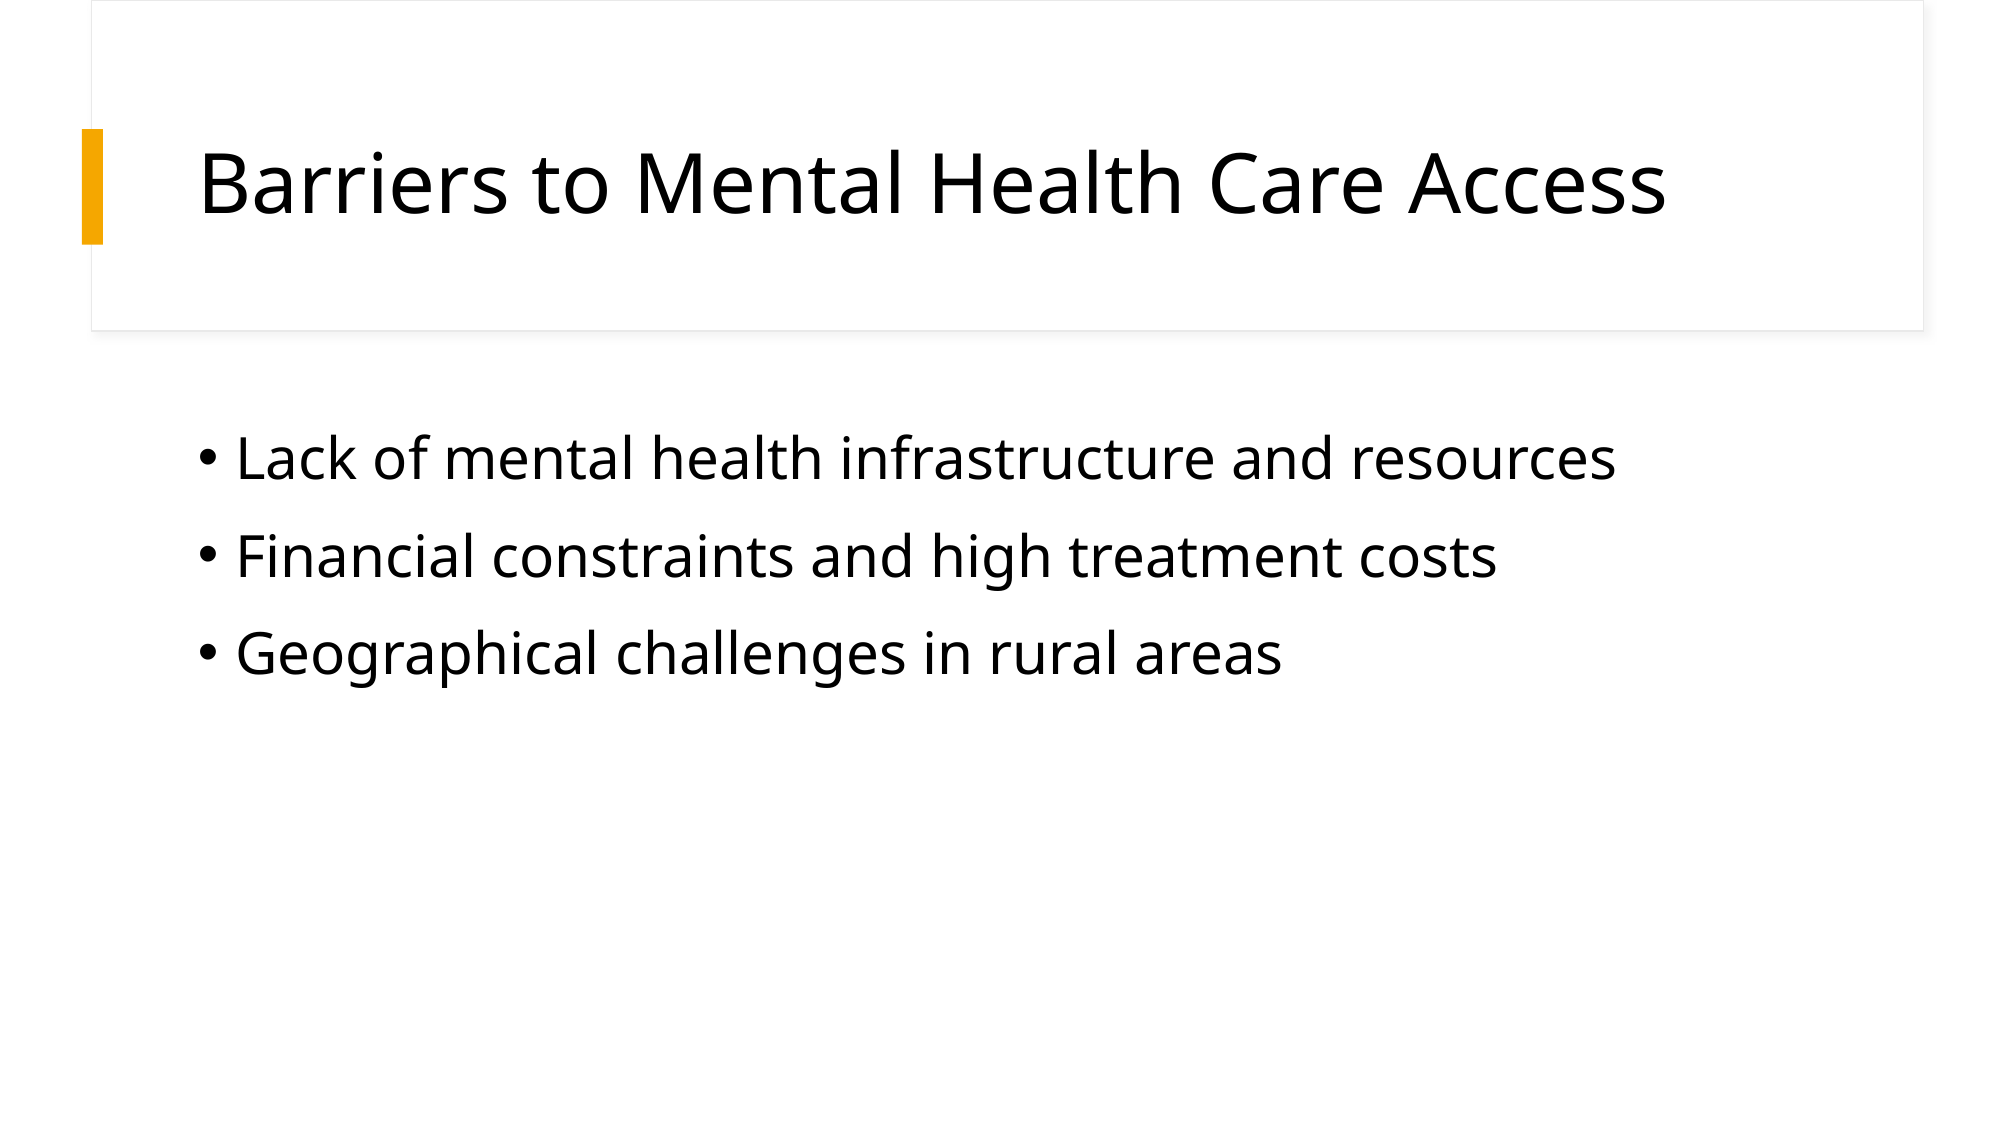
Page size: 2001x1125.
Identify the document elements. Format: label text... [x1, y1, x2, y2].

title Barriers to Mental Health Care Access [183, 90, 1851, 284]
list Lack of mental health infrastructure and resources Financial constraints and high treatment costs Geographical challenges in rural areas [183, 406, 1851, 1013]
